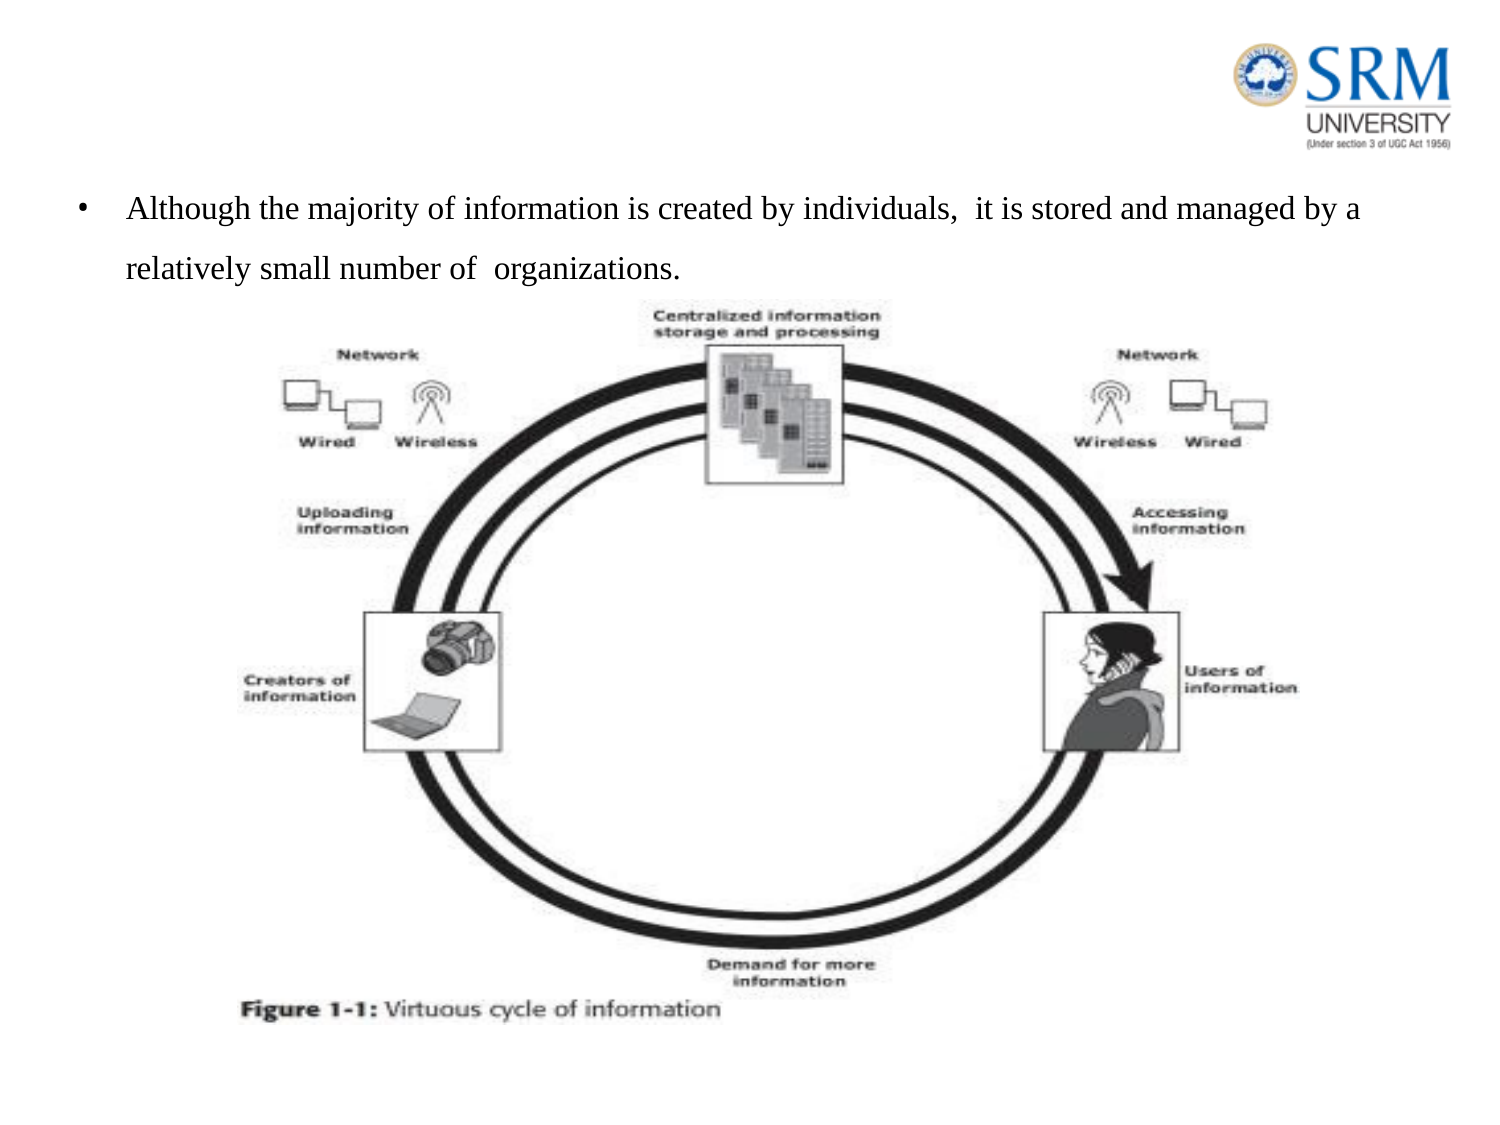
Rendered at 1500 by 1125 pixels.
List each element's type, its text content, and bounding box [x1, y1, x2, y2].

picture [237, 299, 1301, 1026]
picture [1224, 37, 1460, 157]
text_box Although the majority of information is created by individuals, it is stored and managed by a relatively small number of organizations. [74, 162, 1384, 286]
